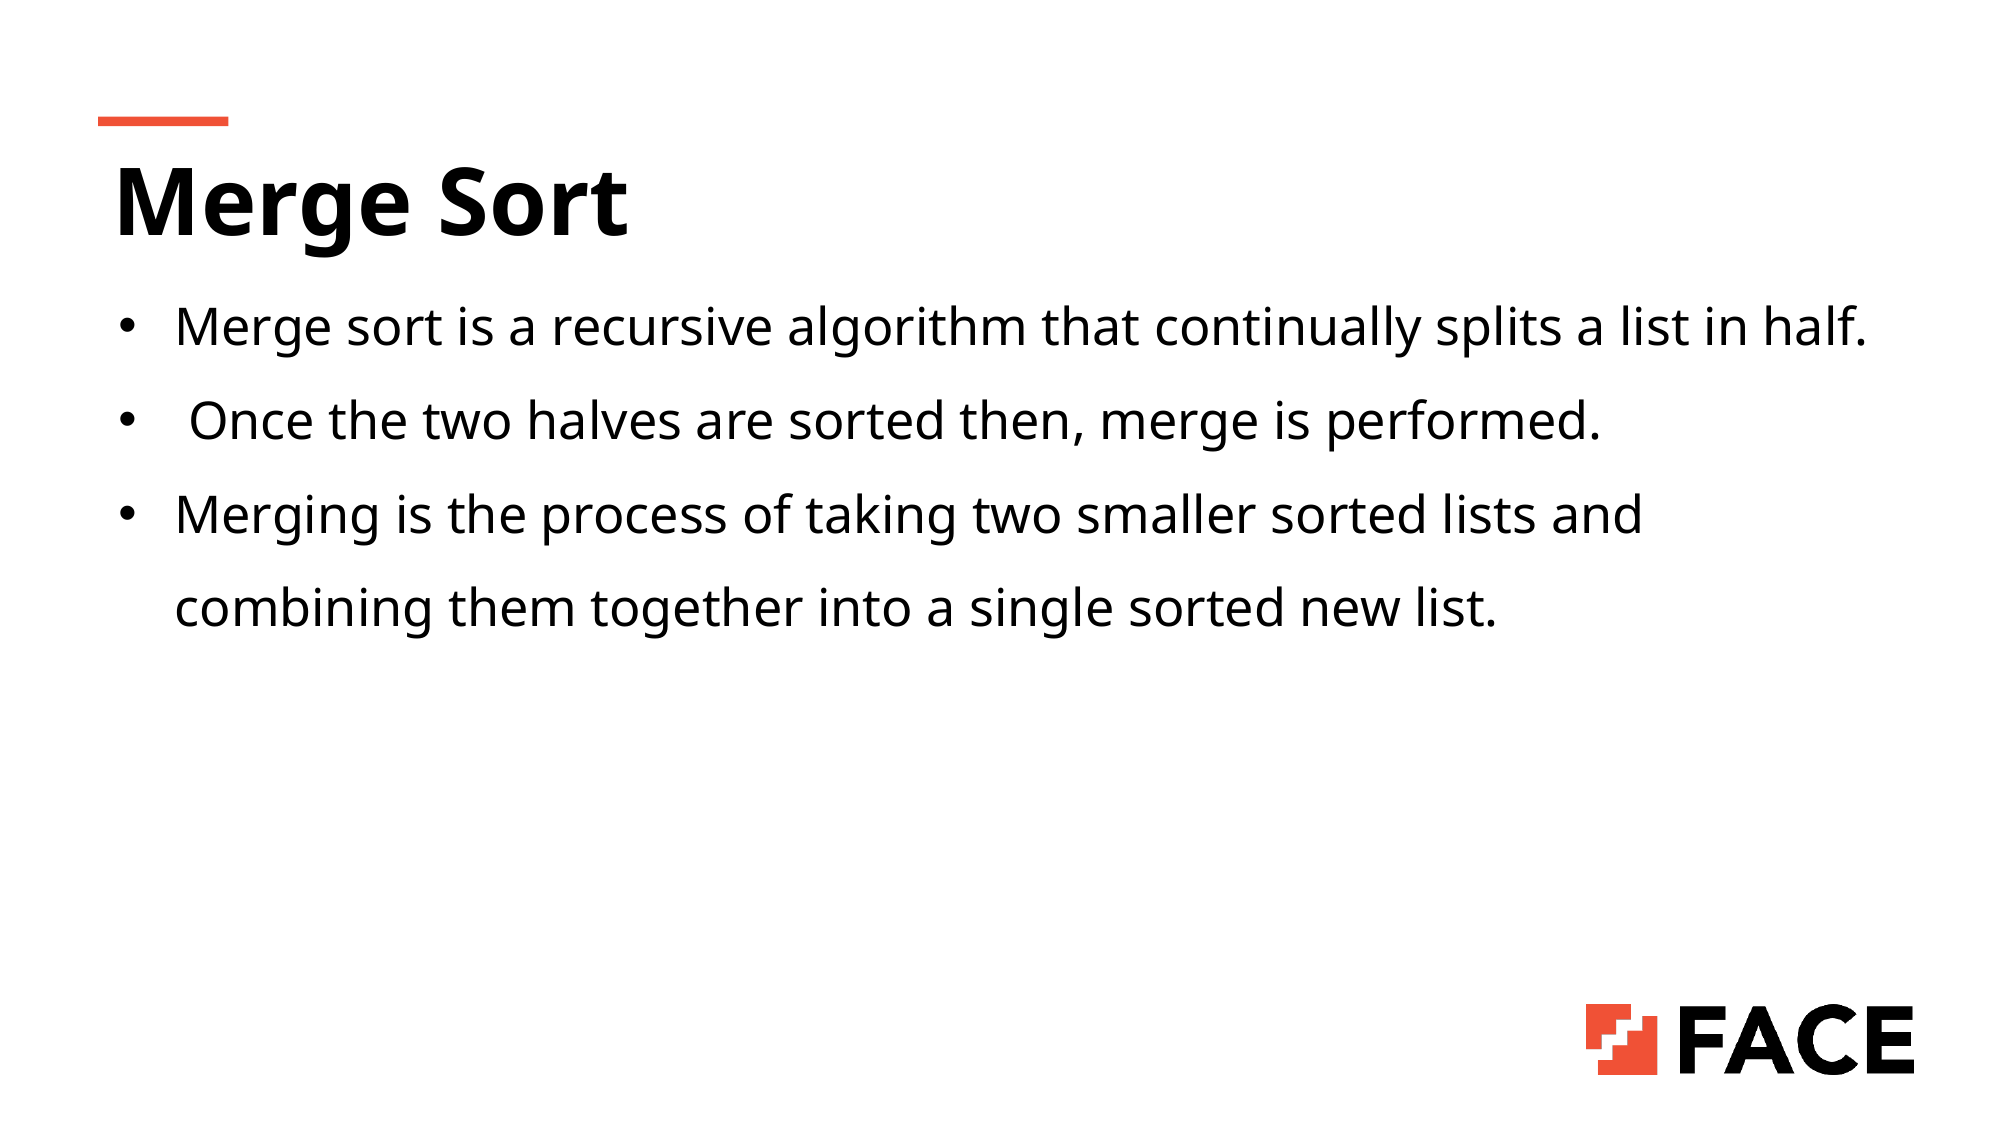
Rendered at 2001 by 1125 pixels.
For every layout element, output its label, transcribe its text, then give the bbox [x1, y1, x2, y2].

picture [1586, 1004, 1915, 1076]
text_box Merge Sort [98, 134, 1950, 262]
text_box [96, 115, 231, 128]
text_box Merge sort is a recursive algorithm that continually splits a list in half. Once the two halves are sorted then, merge is performed. Merging is the process of taking two smaller sorted lists and combining them together into a single sorted new list. [103, 254, 1900, 645]
